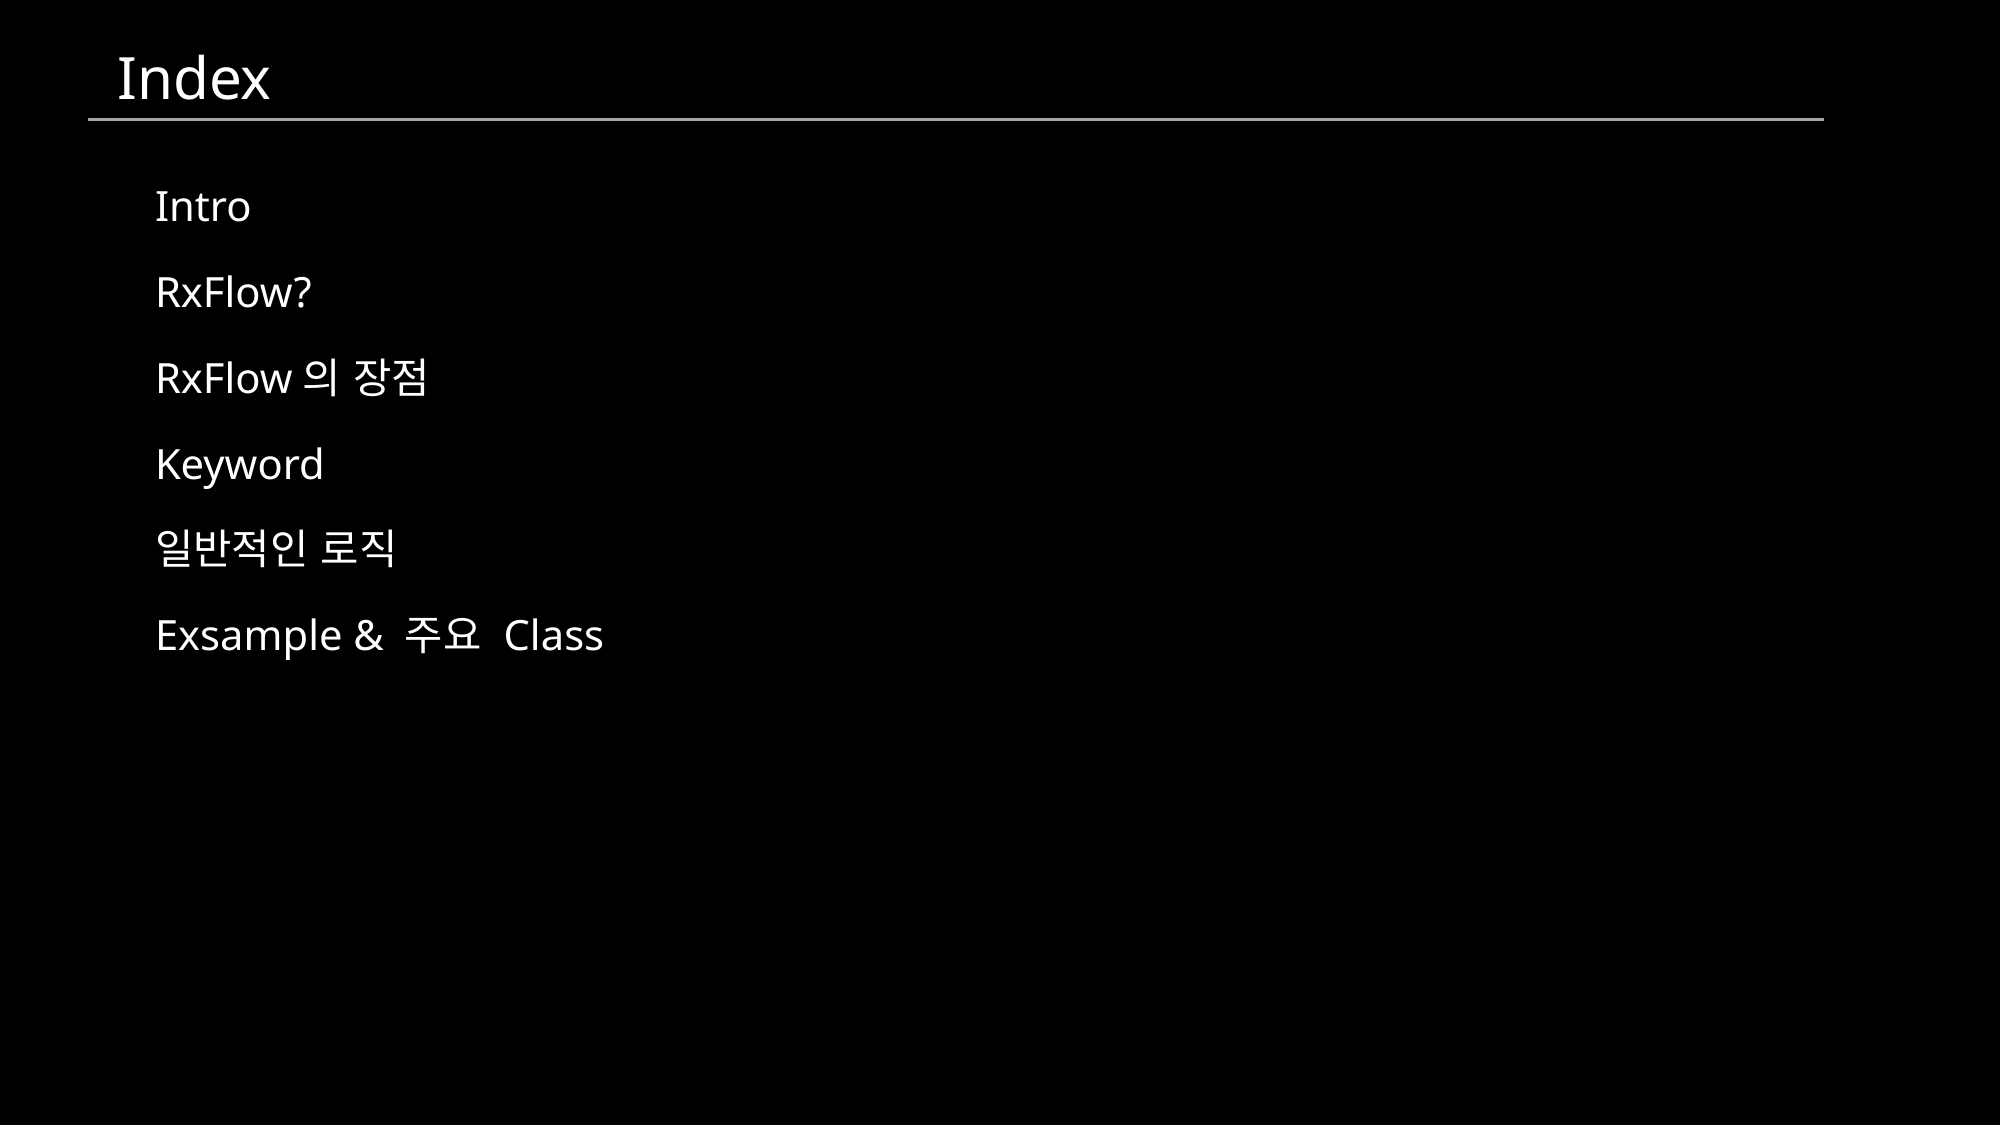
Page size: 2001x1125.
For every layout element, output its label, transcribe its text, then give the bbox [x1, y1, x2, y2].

text_box Exsample & 주요 Class [140, 601, 757, 667]
text_box Keyword [140, 430, 757, 495]
text_box RxFlow? [140, 258, 757, 324]
text_box RxFlow의 장점 [140, 344, 757, 410]
text_box 일반적인 로직 [140, 515, 757, 581]
text_box Intro [140, 172, 757, 238]
text_box Index [102, 33, 432, 119]
